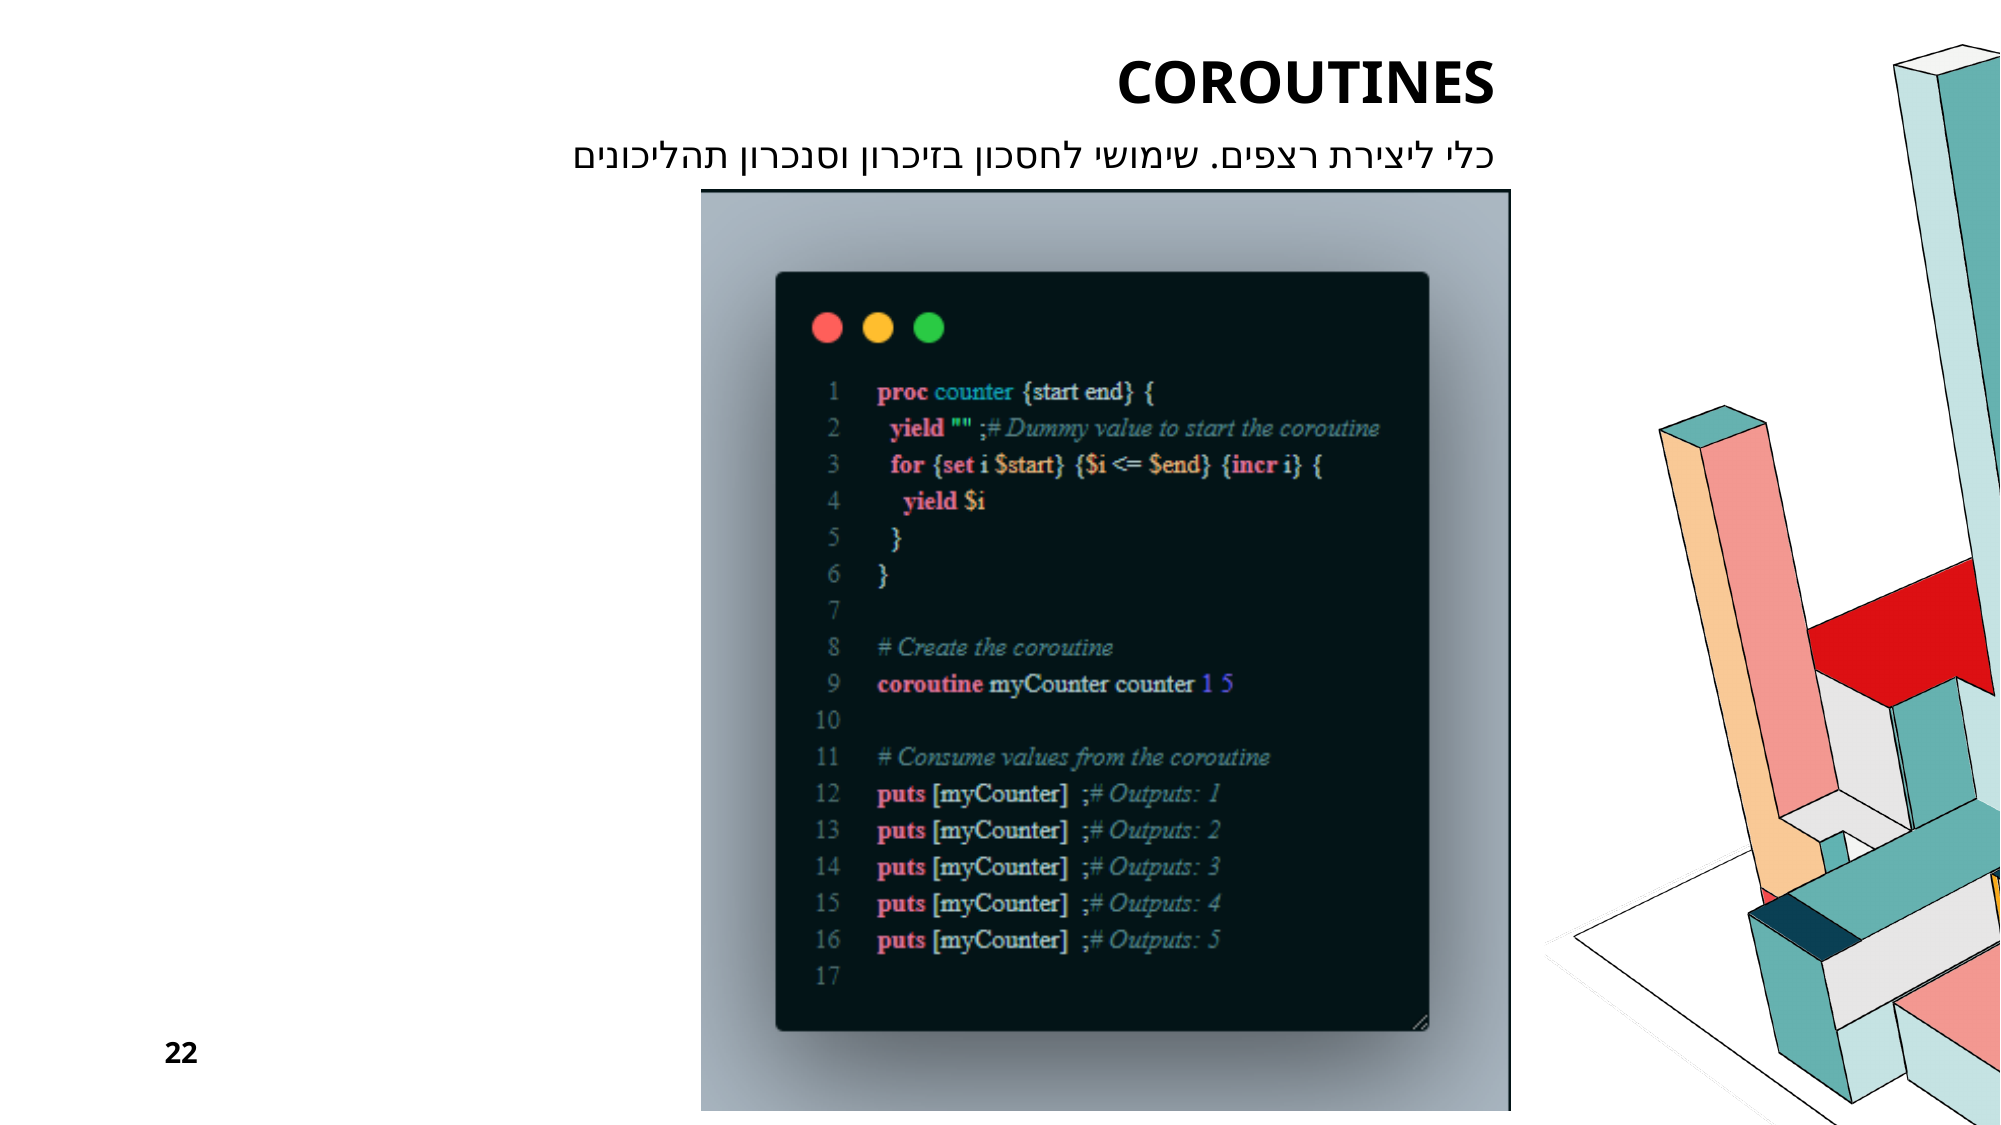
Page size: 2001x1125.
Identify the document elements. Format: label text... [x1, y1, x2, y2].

slide_number 22 [149, 1024, 588, 1085]
text_box כלי ליצירת רצפים. שימושי לחסכון בזיכרון וסנכרון תהליכונים [510, 123, 1511, 184]
picture [701, 189, 1511, 1111]
title coroutines [149, 40, 1511, 124]
picture [1544, 43, 2000, 1125]
